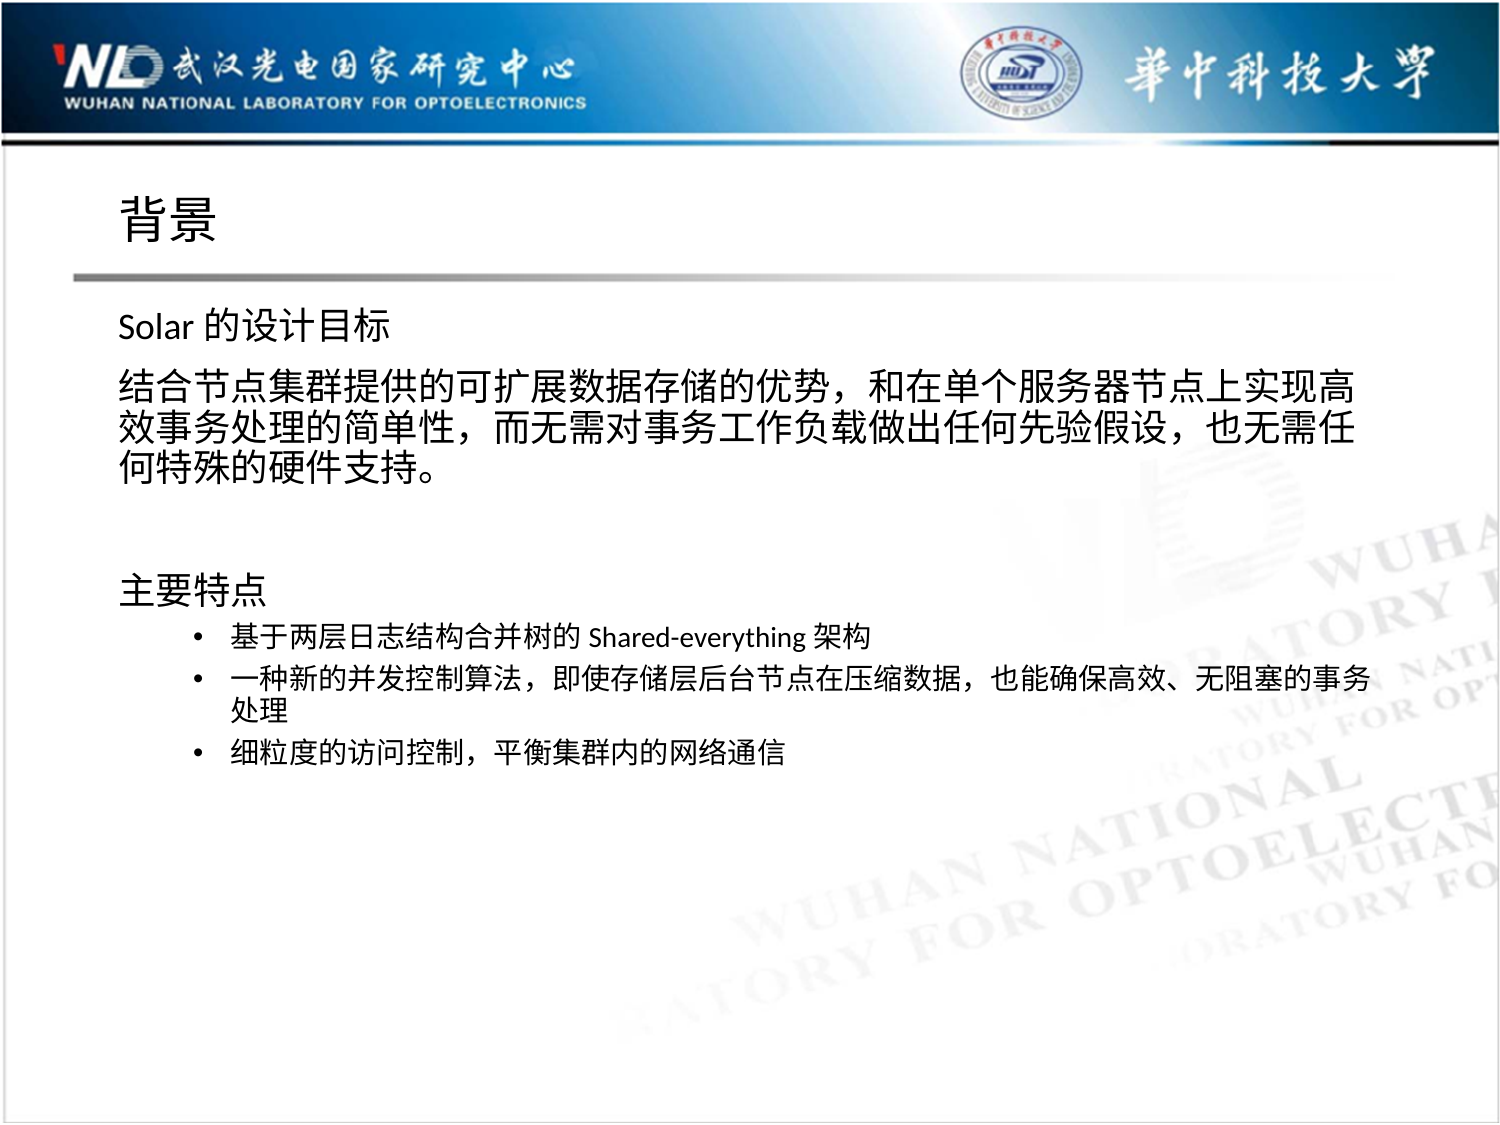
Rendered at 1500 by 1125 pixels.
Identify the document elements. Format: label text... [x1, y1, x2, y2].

title 背景 [103, 166, 1397, 278]
list Solar的设计目标 结合节点集群提供的可扩展数据存储的优势，和在单个服务器节点上实现高效事务处理的简单性，而无需对事务工作负载做出任何先验假设，也无需任何特殊的硬件支持。 主要特点 基于两层日志结构合并树的Shared-everything架构 一种新的并发控制算法，即使存储层后台节点在压缩数据，也能确保高效、无阻塞的事务处理 细粒度的访问控制，平衡集群内的网络通信 [103, 299, 1397, 1014]
picture [0, 1, 1500, 1123]
